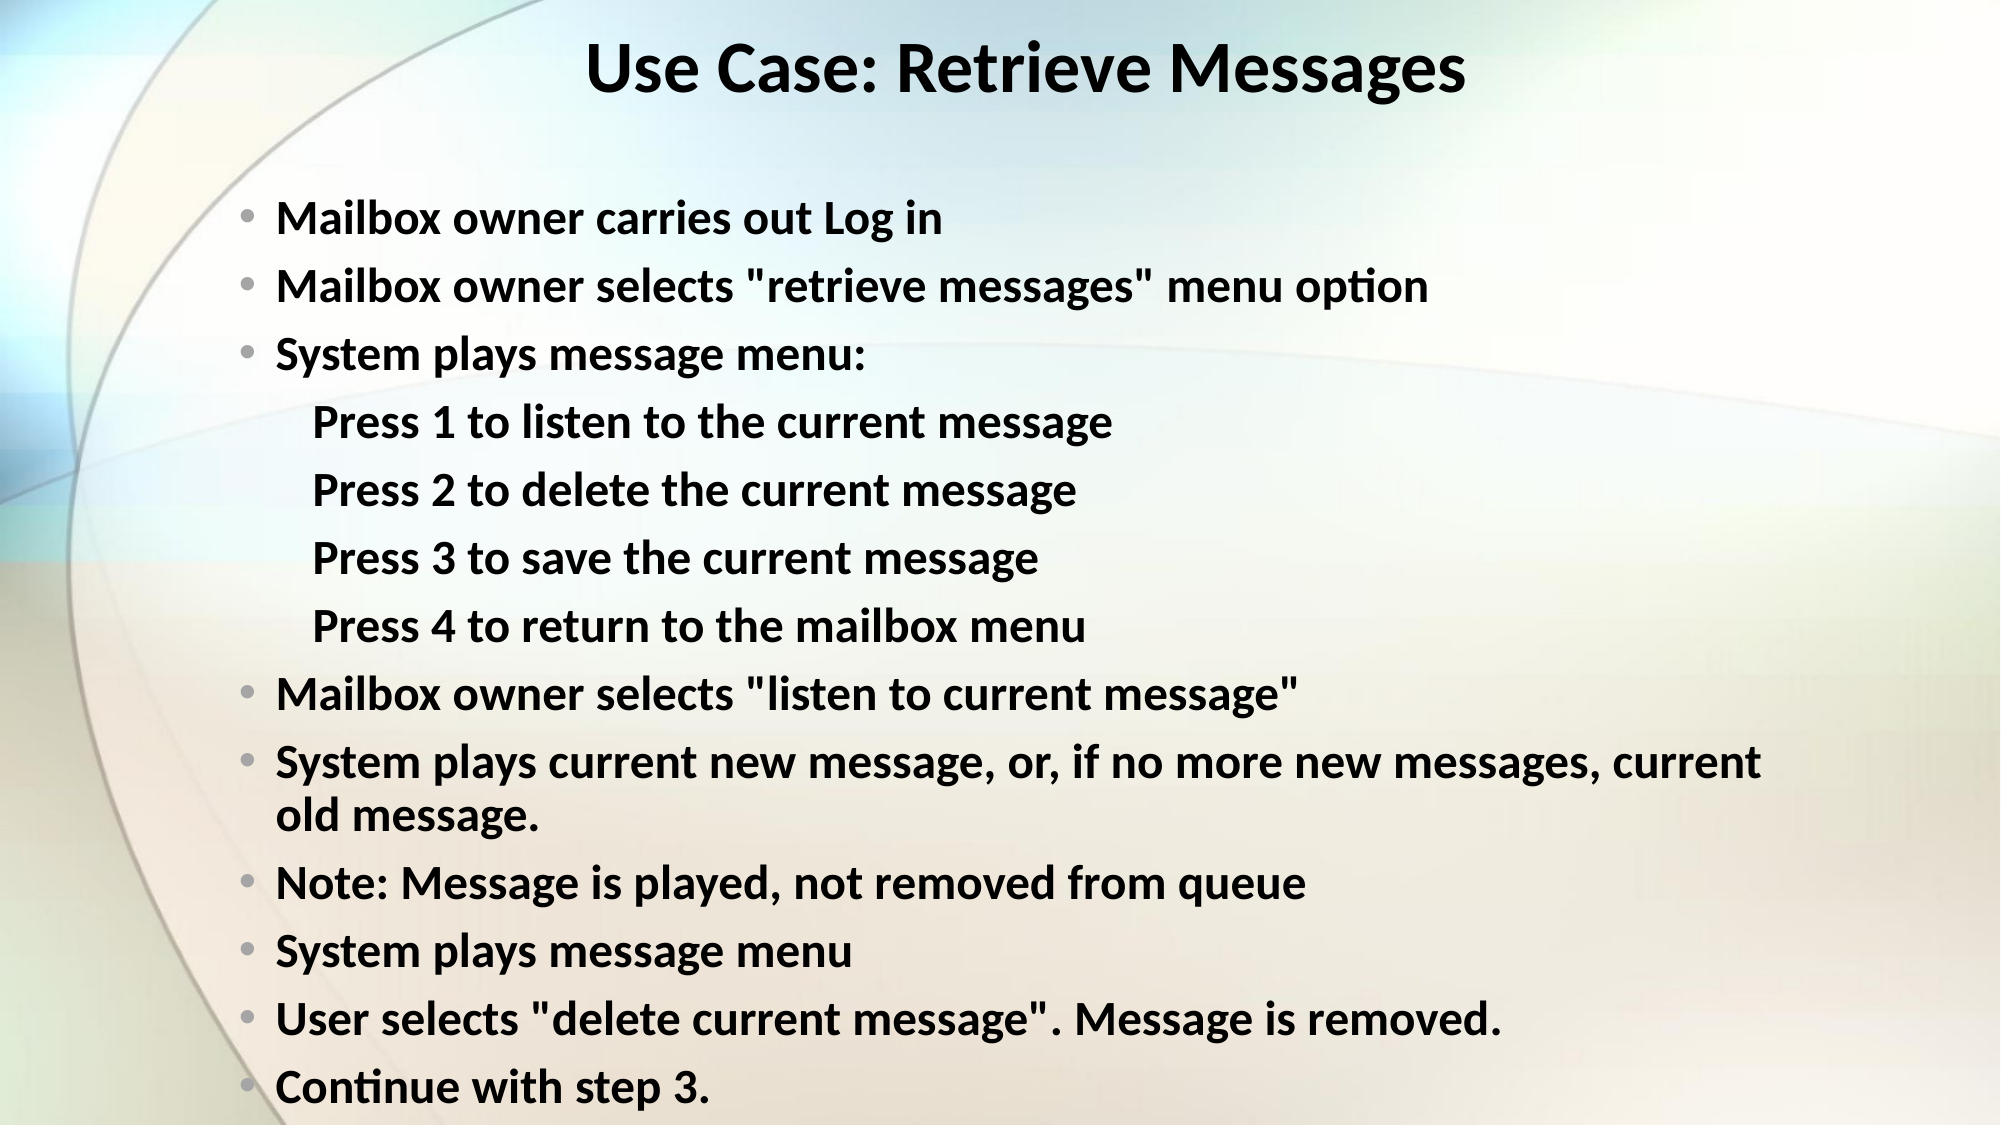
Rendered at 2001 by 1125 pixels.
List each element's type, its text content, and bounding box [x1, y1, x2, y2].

list Use Case: Retrieve Messages Mailbox owner carries out Log in Mailbox owner selects "retrieve messages" menu option System plays message menu: Press 1 to listen to the current message Press 2 to delete the current message Press 3 to save the current message Press 4 to return to the mailbox menu Mailbox owner selects "listen to current message" System plays current new message, or, if no more new messages, current old message. Note: Message is played, not removed from queue System plays message menu User selects "delete current message". Message is removed. Continue with step 3. [223, 21, 1831, 1125]
picture [0, 0, 2001, 1125]
